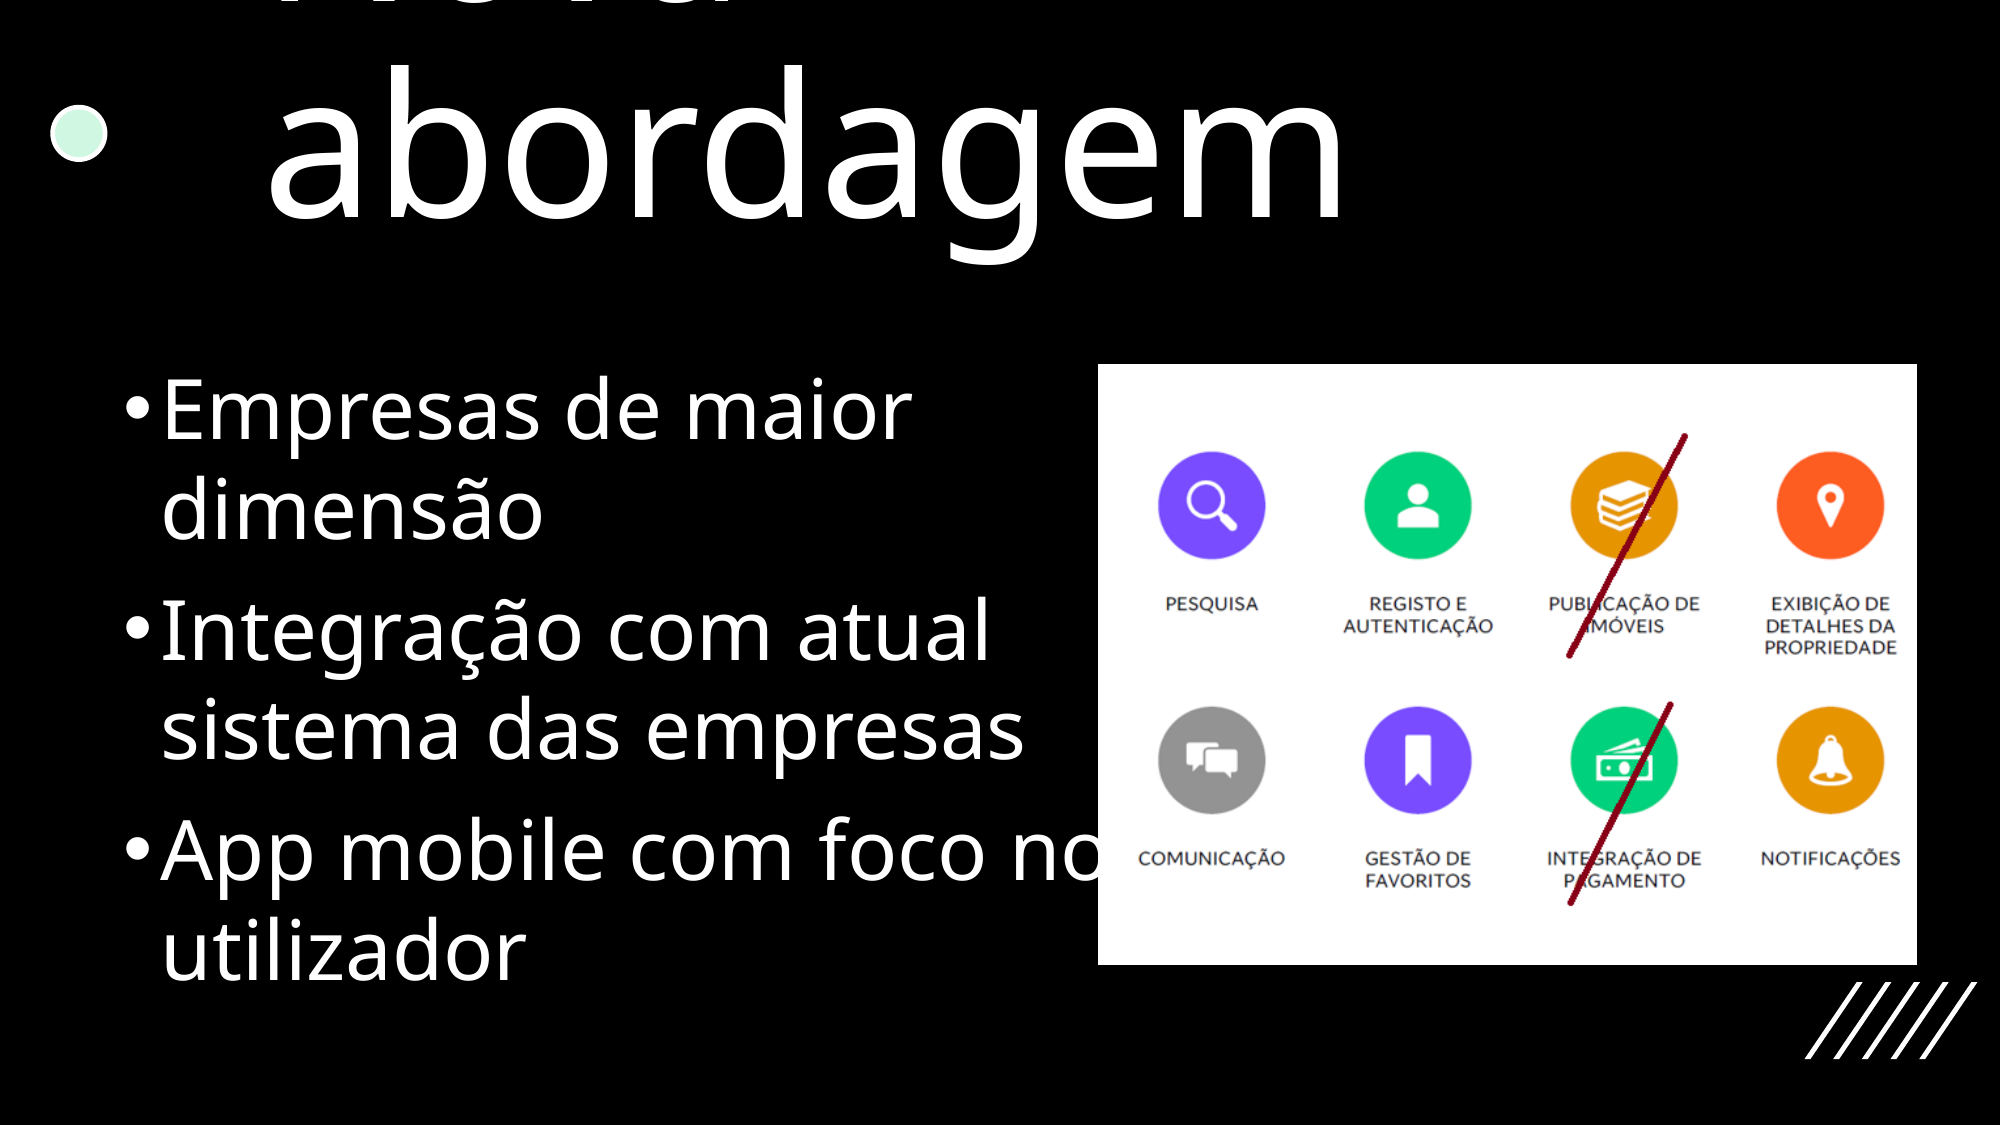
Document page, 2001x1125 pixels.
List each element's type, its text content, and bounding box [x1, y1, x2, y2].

title Nova abordagem [247, 52, 1753, 268]
list Empresas de maior dimensão Integração com atual sistema das empresas App mobile com foco no utilizador [108, 348, 1173, 1013]
picture [1098, 364, 1917, 965]
